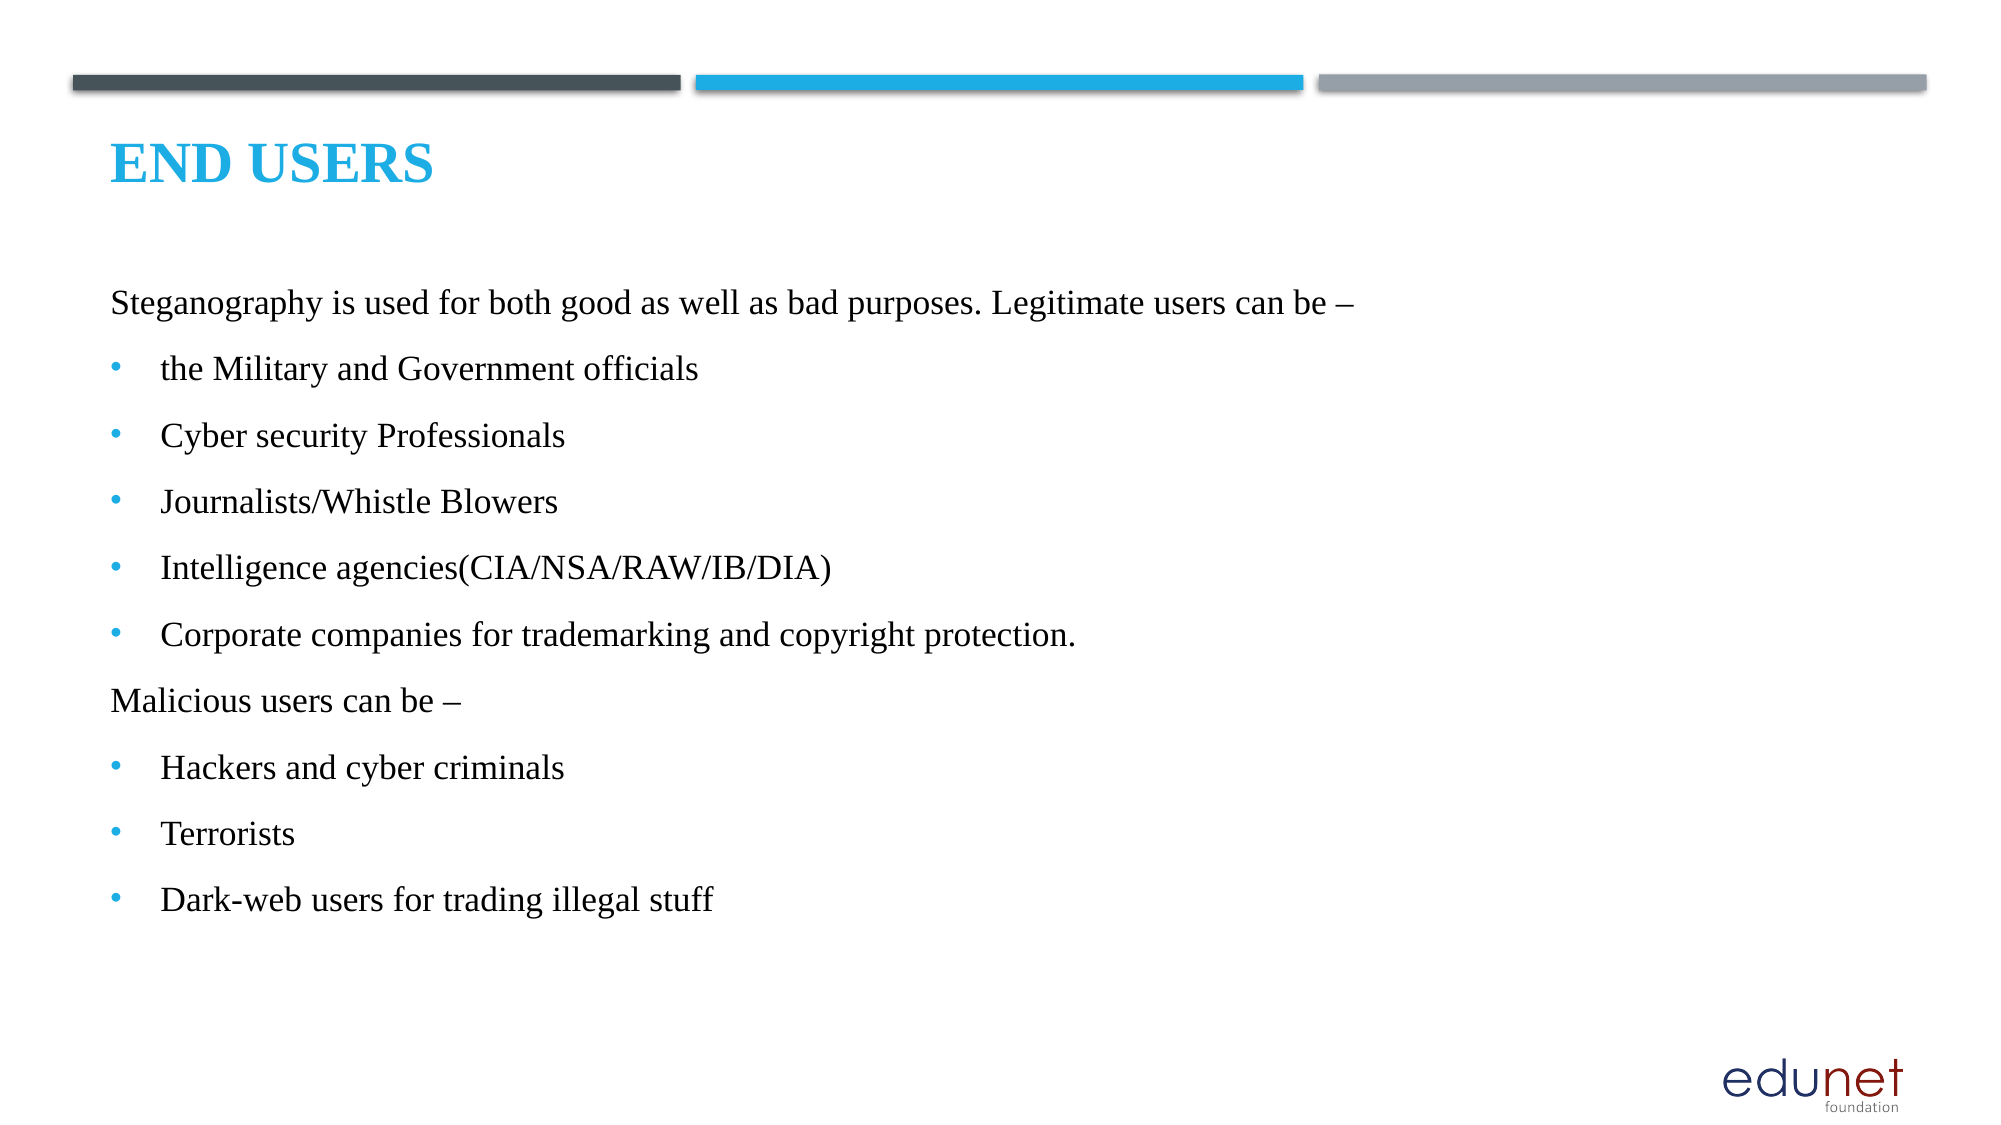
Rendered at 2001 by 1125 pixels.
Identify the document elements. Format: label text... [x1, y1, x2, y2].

title End users [95, 115, 1905, 203]
list Steganography is used for both good as well as bad purposes. Legitimate users can be – the Military and Government officials Cyber security Professionals Journalists/Whistle Blowers Intelligence agencies(CIA/NSA/RAW/IB/DIA) Corporate companies for trademarking and copyright protection. Malicious users can be – Hackers and cyber criminals Terrorists Dark-web users for trading illegal stuff [95, 213, 1905, 981]
picture [1719, 1056, 1905, 1116]
